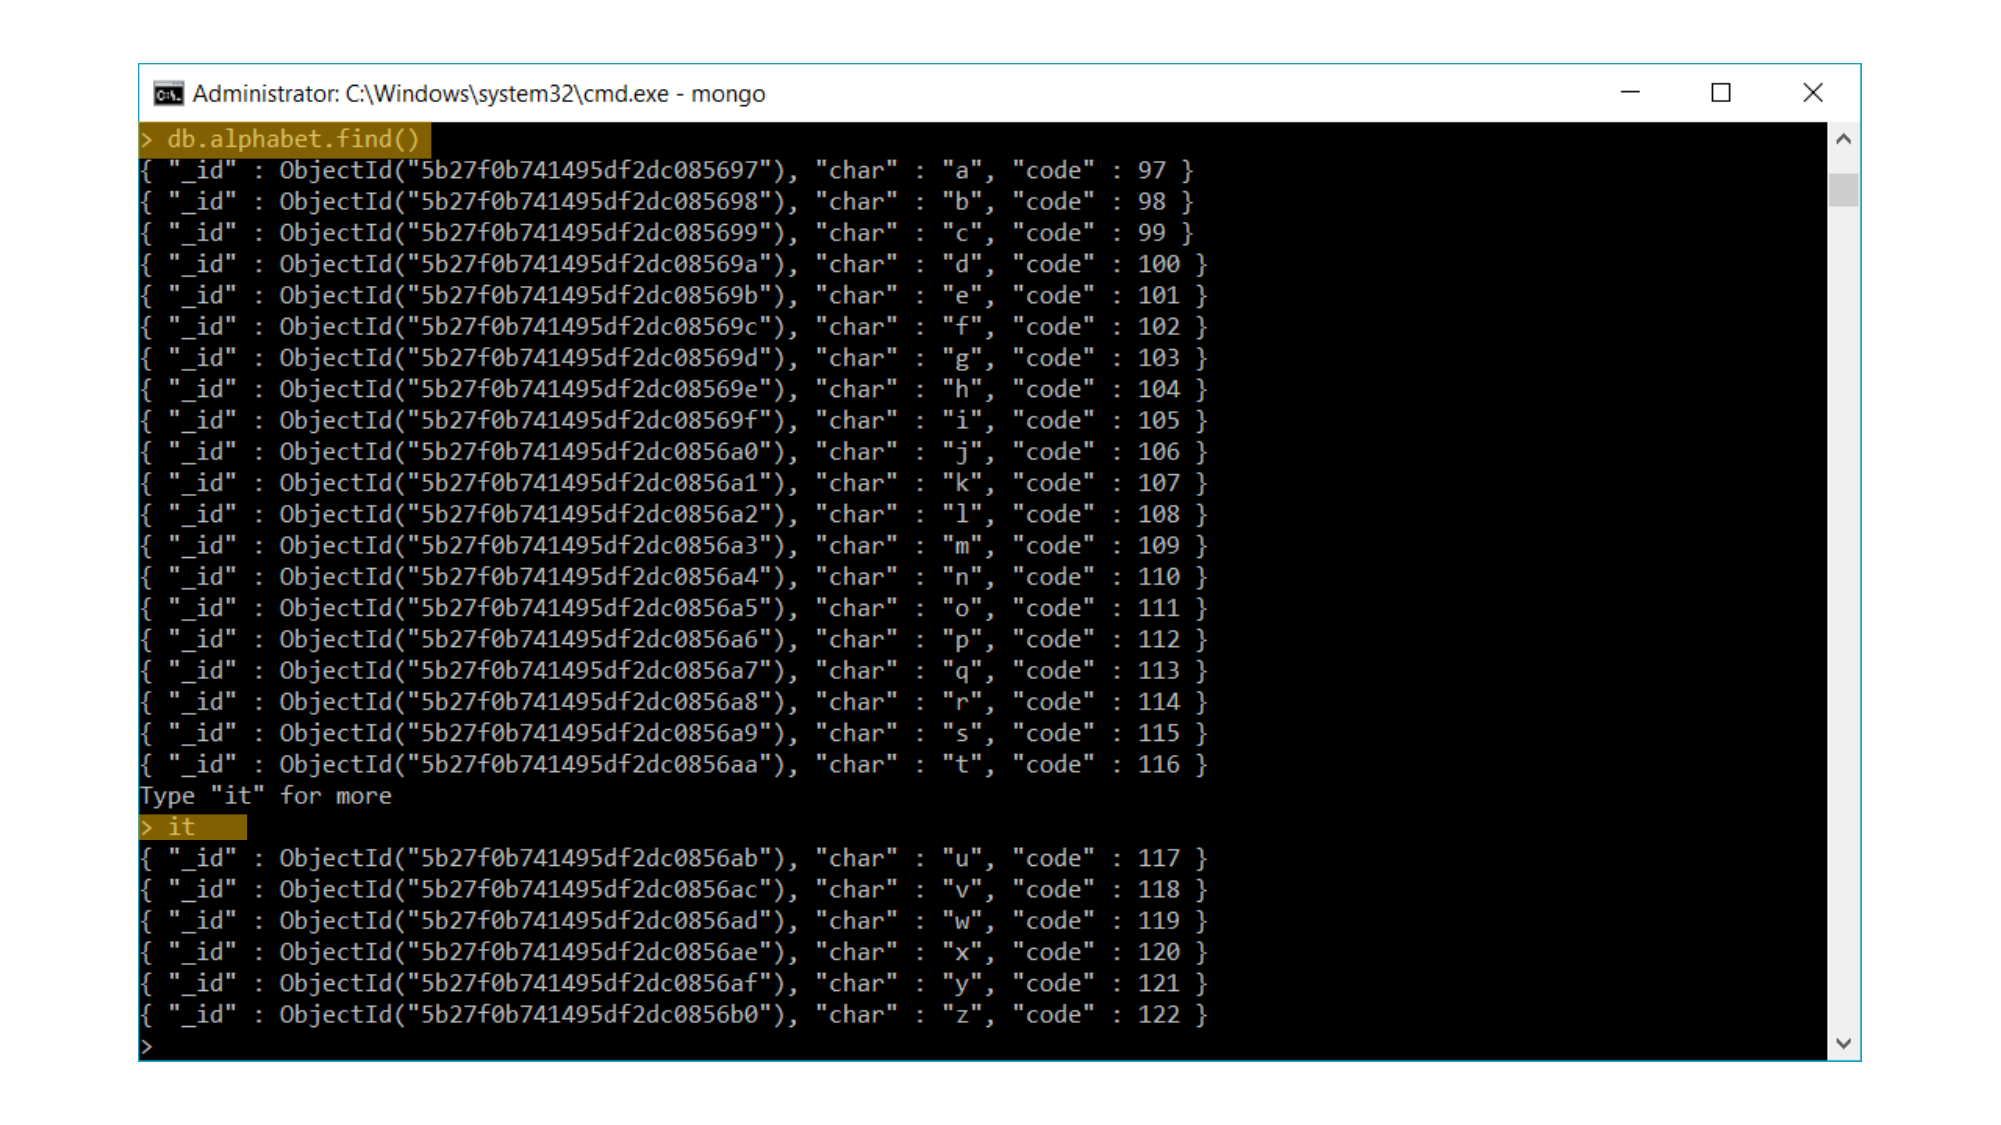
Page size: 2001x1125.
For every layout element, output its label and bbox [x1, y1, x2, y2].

list [138, 63, 1862, 1062]
